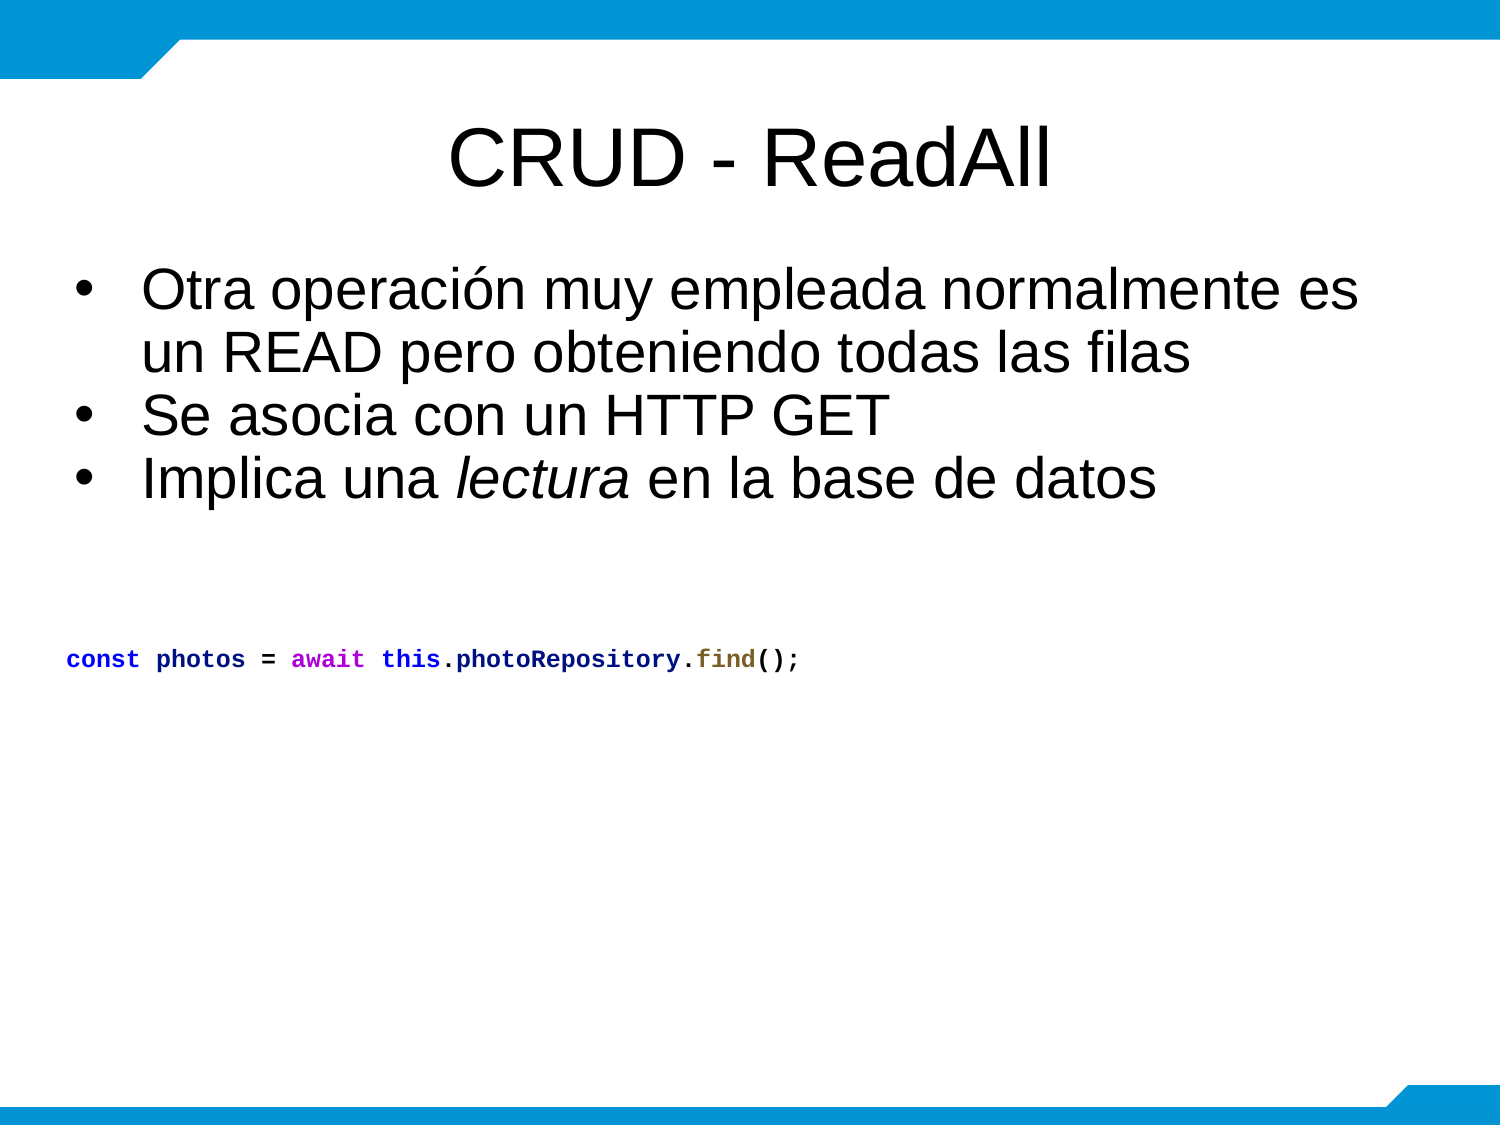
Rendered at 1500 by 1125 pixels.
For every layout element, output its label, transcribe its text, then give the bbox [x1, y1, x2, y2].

title CRUD - ReadAll [51, 97, 1449, 223]
list Otra operación muy empleada normalmente es un READ pero obteniendo todas las filas Se asocia con un HTTP GET Implica una lectura en la base de datos [51, 252, 1449, 1000]
text_box const photos = await this.photoRepository.find(); [51, 599, 867, 706]
